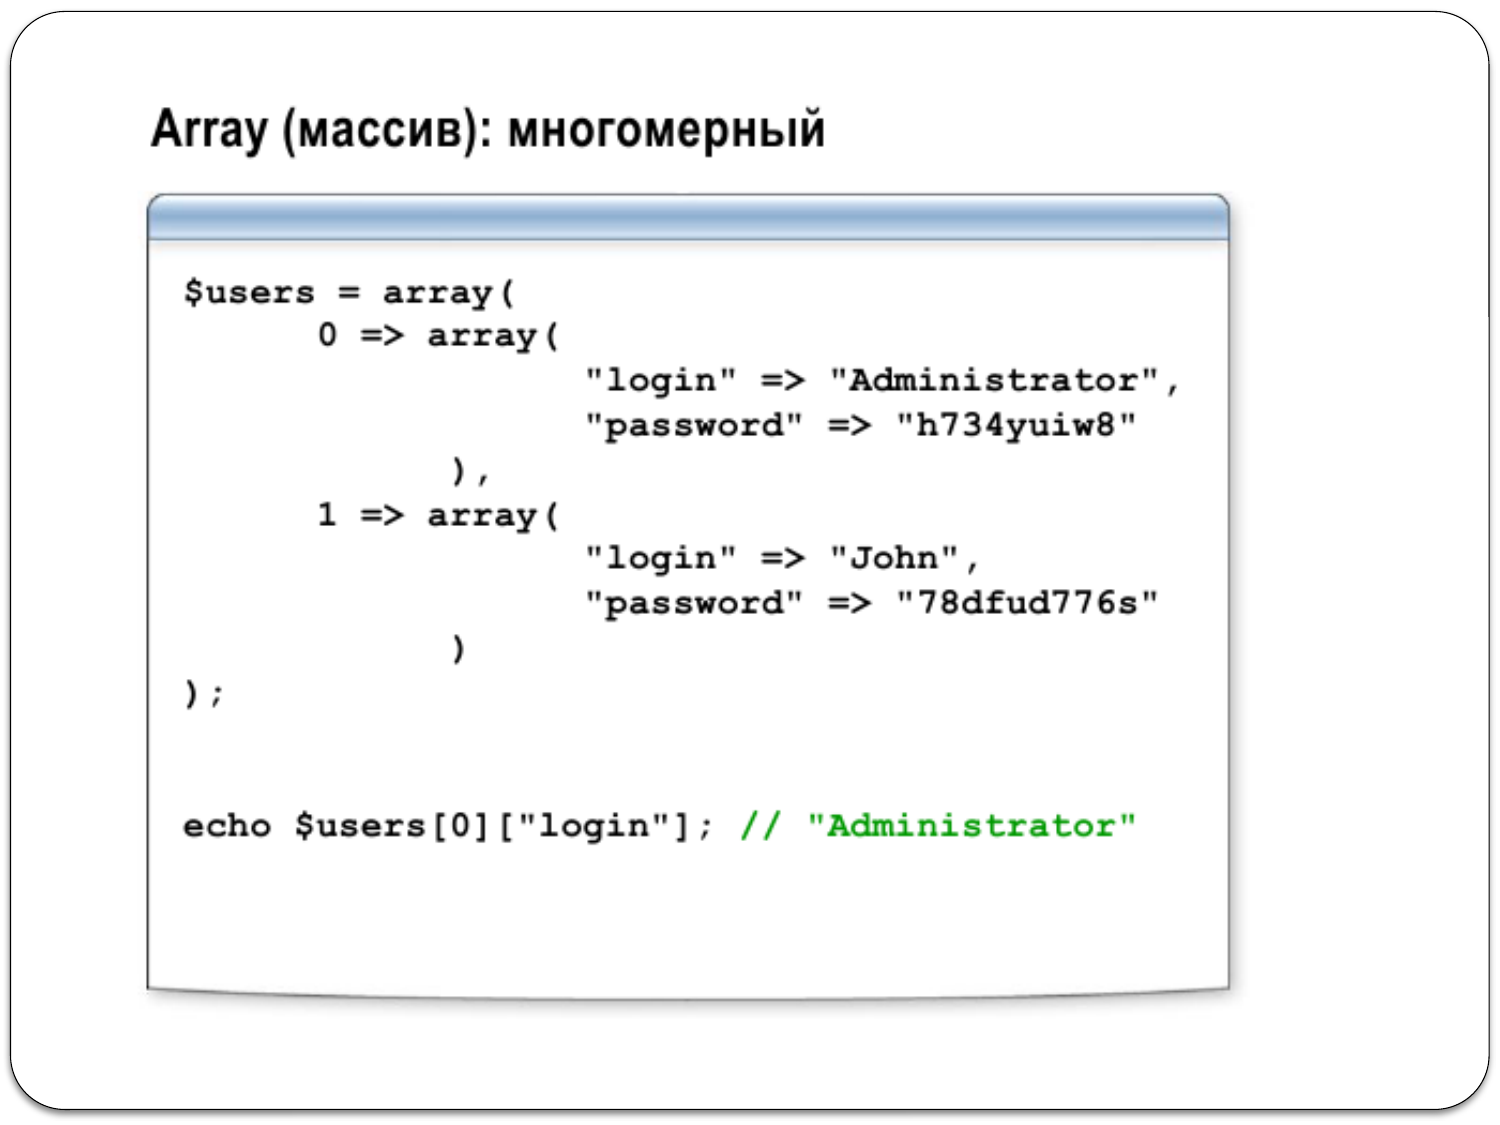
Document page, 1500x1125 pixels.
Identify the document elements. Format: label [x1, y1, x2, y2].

picture [100, 89, 1282, 1039]
